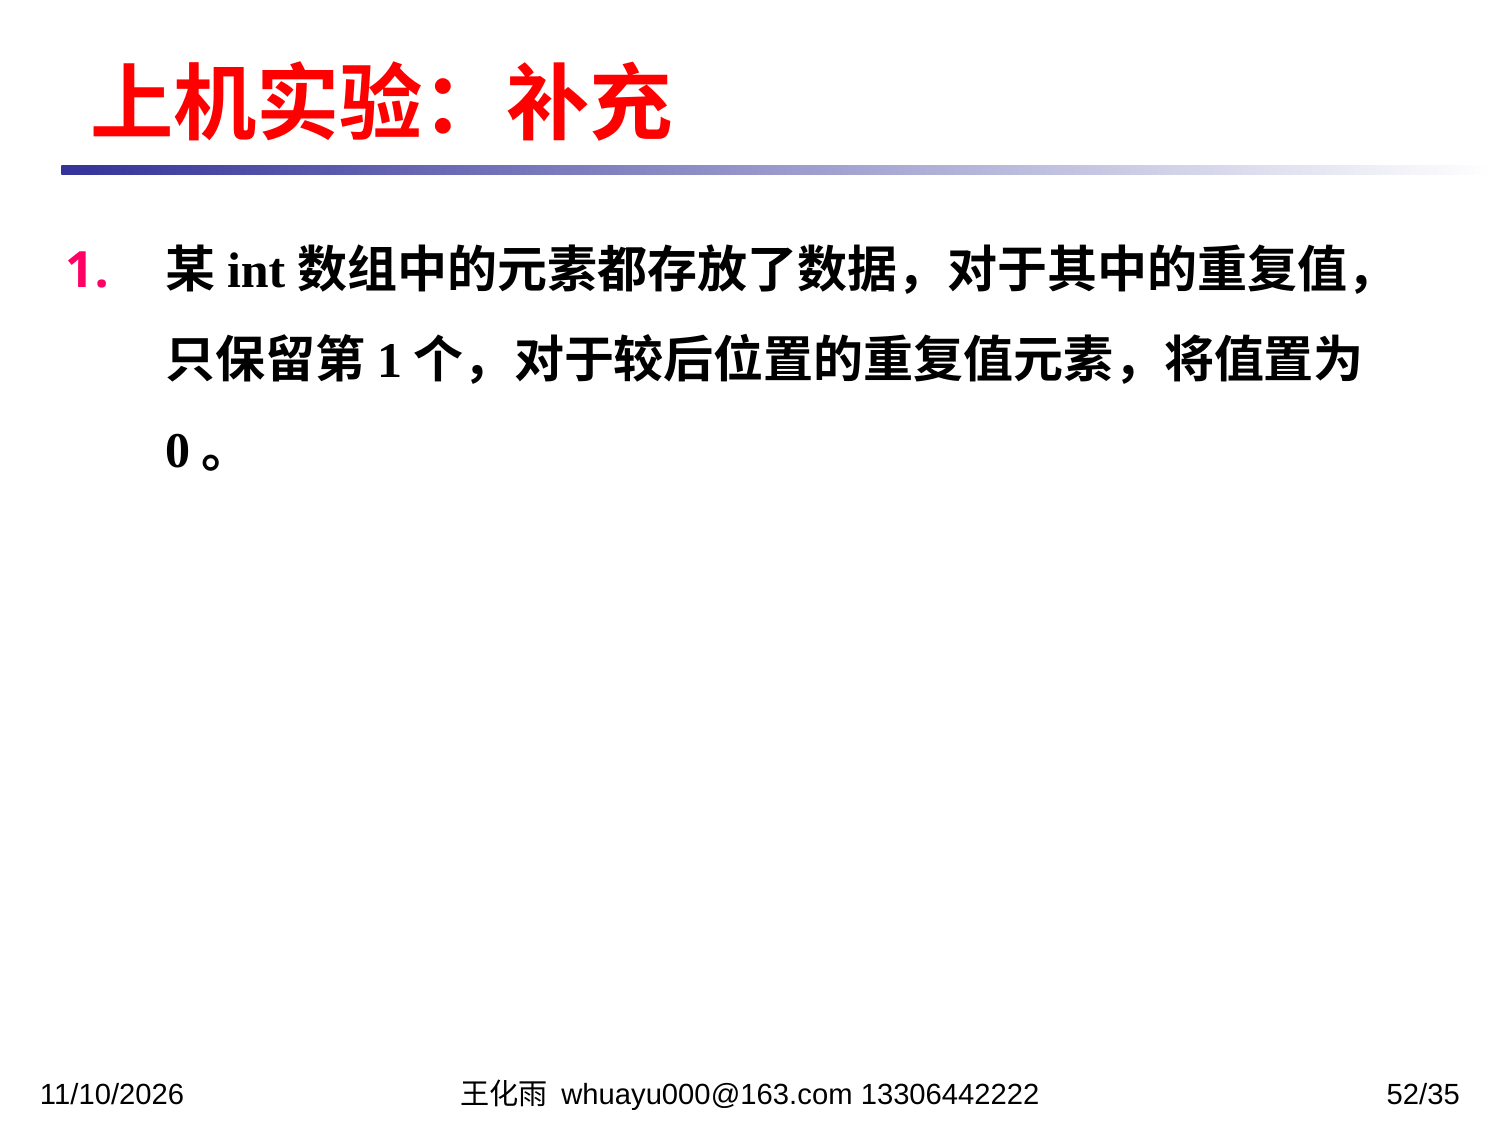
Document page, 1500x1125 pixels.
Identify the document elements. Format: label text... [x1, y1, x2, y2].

slide_number 52/35 [1187, 1074, 1476, 1103]
footer 王化雨 whuayu000@163.com 13306442222 [387, 1074, 1113, 1103]
list 某int数组中的元素都存放了数据，对于其中的重复值，只保留第1个，对于较后位置的重复值元素，将值置为0。 [50, 200, 1438, 1025]
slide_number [24, 1074, 376, 1103]
title 上机实验：补充 [75, 50, 1475, 150]
